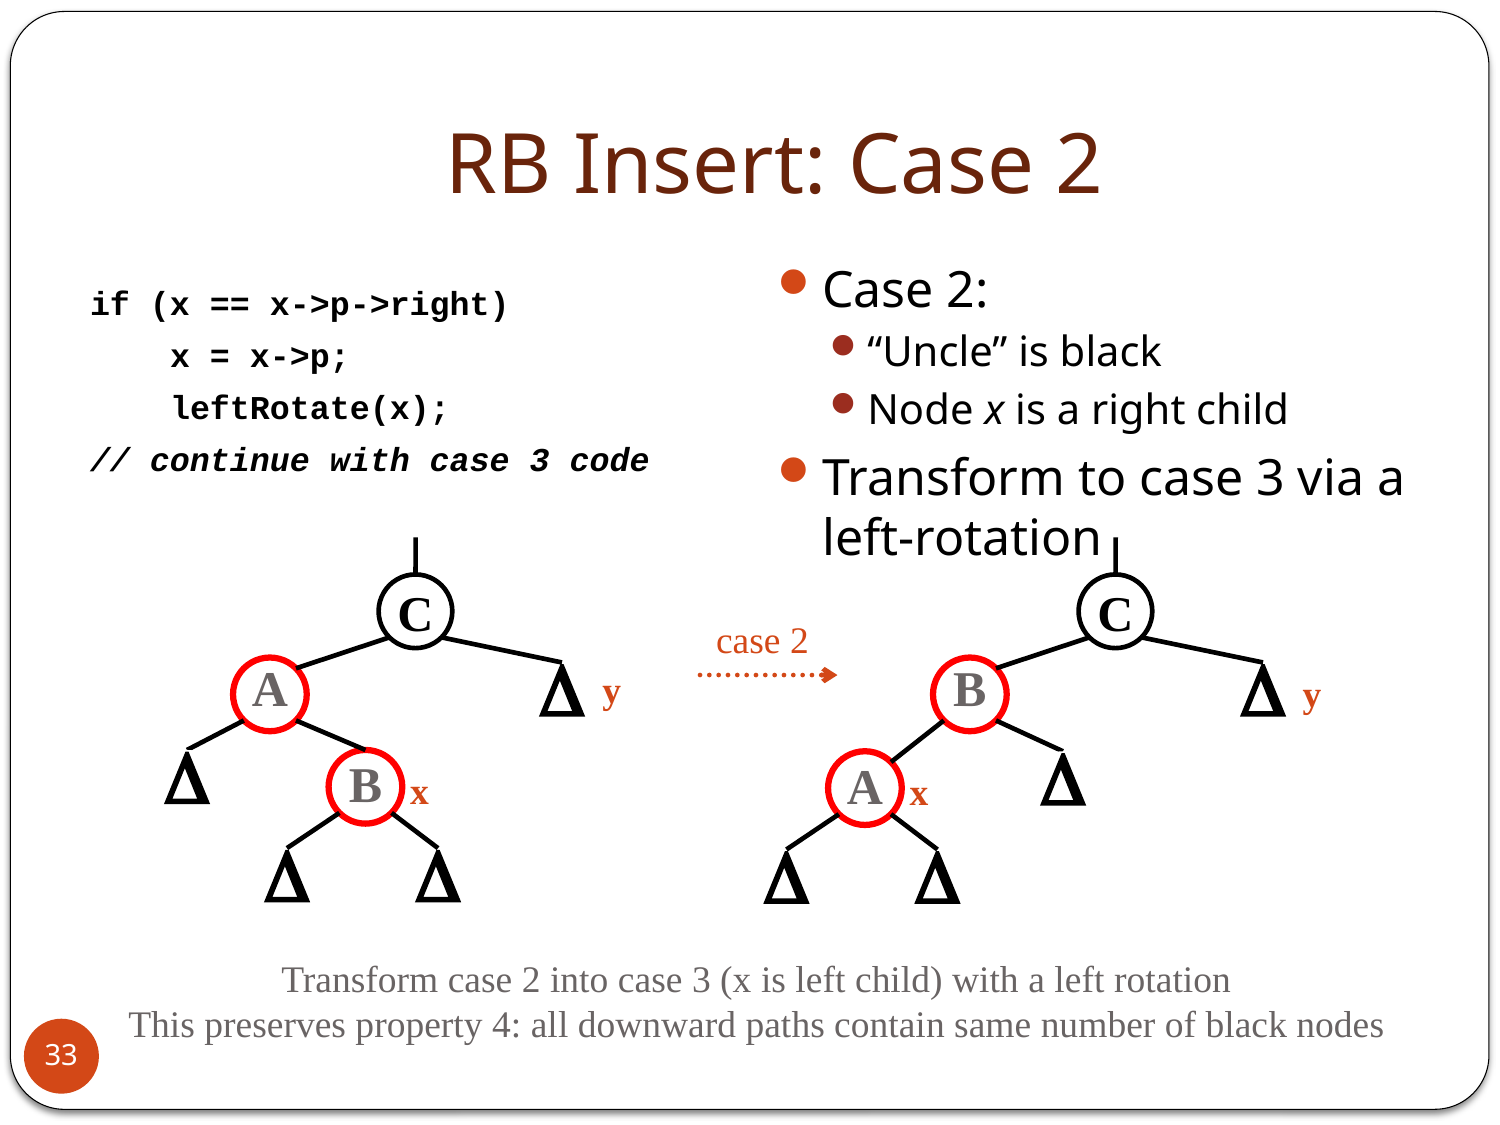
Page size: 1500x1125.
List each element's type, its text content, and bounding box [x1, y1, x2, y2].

text_box case 2 [701, 608, 824, 669]
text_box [295, 639, 390, 666]
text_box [995, 723, 1064, 752]
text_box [995, 639, 1090, 666]
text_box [441, 639, 563, 663]
text_box [822, 668, 838, 683]
list Case 2: “Uncle” is black Node x is a right child Transform to case 3 via a left-rotation [762, 249, 1426, 538]
title RB Insert: Case 2 [137, 37, 1413, 226]
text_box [186, 723, 244, 751]
slide_number 33 [23, 1018, 99, 1094]
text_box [749, 750, 975, 924]
list if (x == x->p->right) x = x->p; leftRotate(x); // continue with case 3 code [74, 274, 738, 551]
text_box y [587, 658, 636, 719]
text_box  [1025, 751, 1100, 825]
text_box C [378, 574, 453, 649]
text_box  [1225, 662, 1300, 737]
text_box B [933, 657, 1007, 732]
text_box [295, 723, 366, 748]
text_box C [1078, 574, 1153, 649]
text_box  [524, 662, 594, 737]
text_box Transform case 2 into case 3 (x is left child) with a left rotation This preserves property 4: all downward paths contain same number of black nodes [113, 947, 1401, 1053]
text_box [890, 723, 944, 760]
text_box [249, 749, 476, 922]
text_box A [233, 657, 307, 732]
text_box  [149, 750, 224, 824]
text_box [1141, 639, 1264, 663]
text_box y [1287, 662, 1337, 723]
